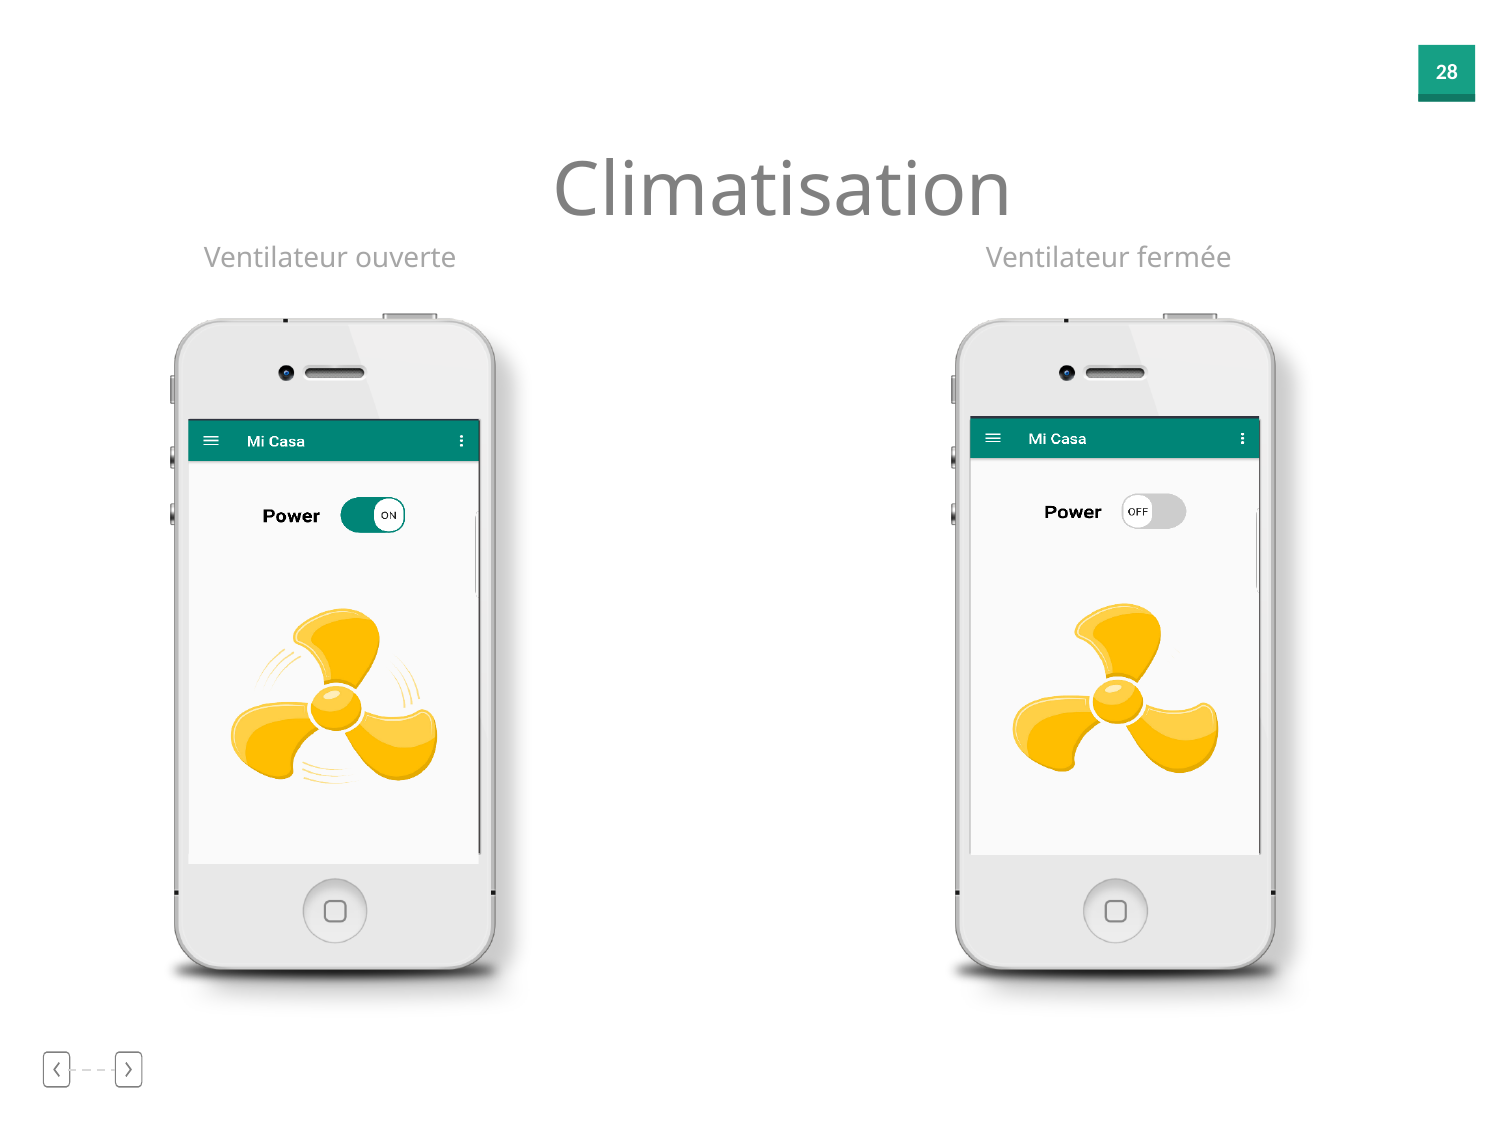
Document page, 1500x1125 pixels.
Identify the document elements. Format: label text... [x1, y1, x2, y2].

picture [937, 303, 1292, 1015]
picture [157, 303, 512, 1015]
text_box Ventilateur ouverte [189, 232, 472, 281]
text_box Climatisation [538, 132, 1029, 238]
text_box Ventilateur fermée [971, 232, 1247, 281]
